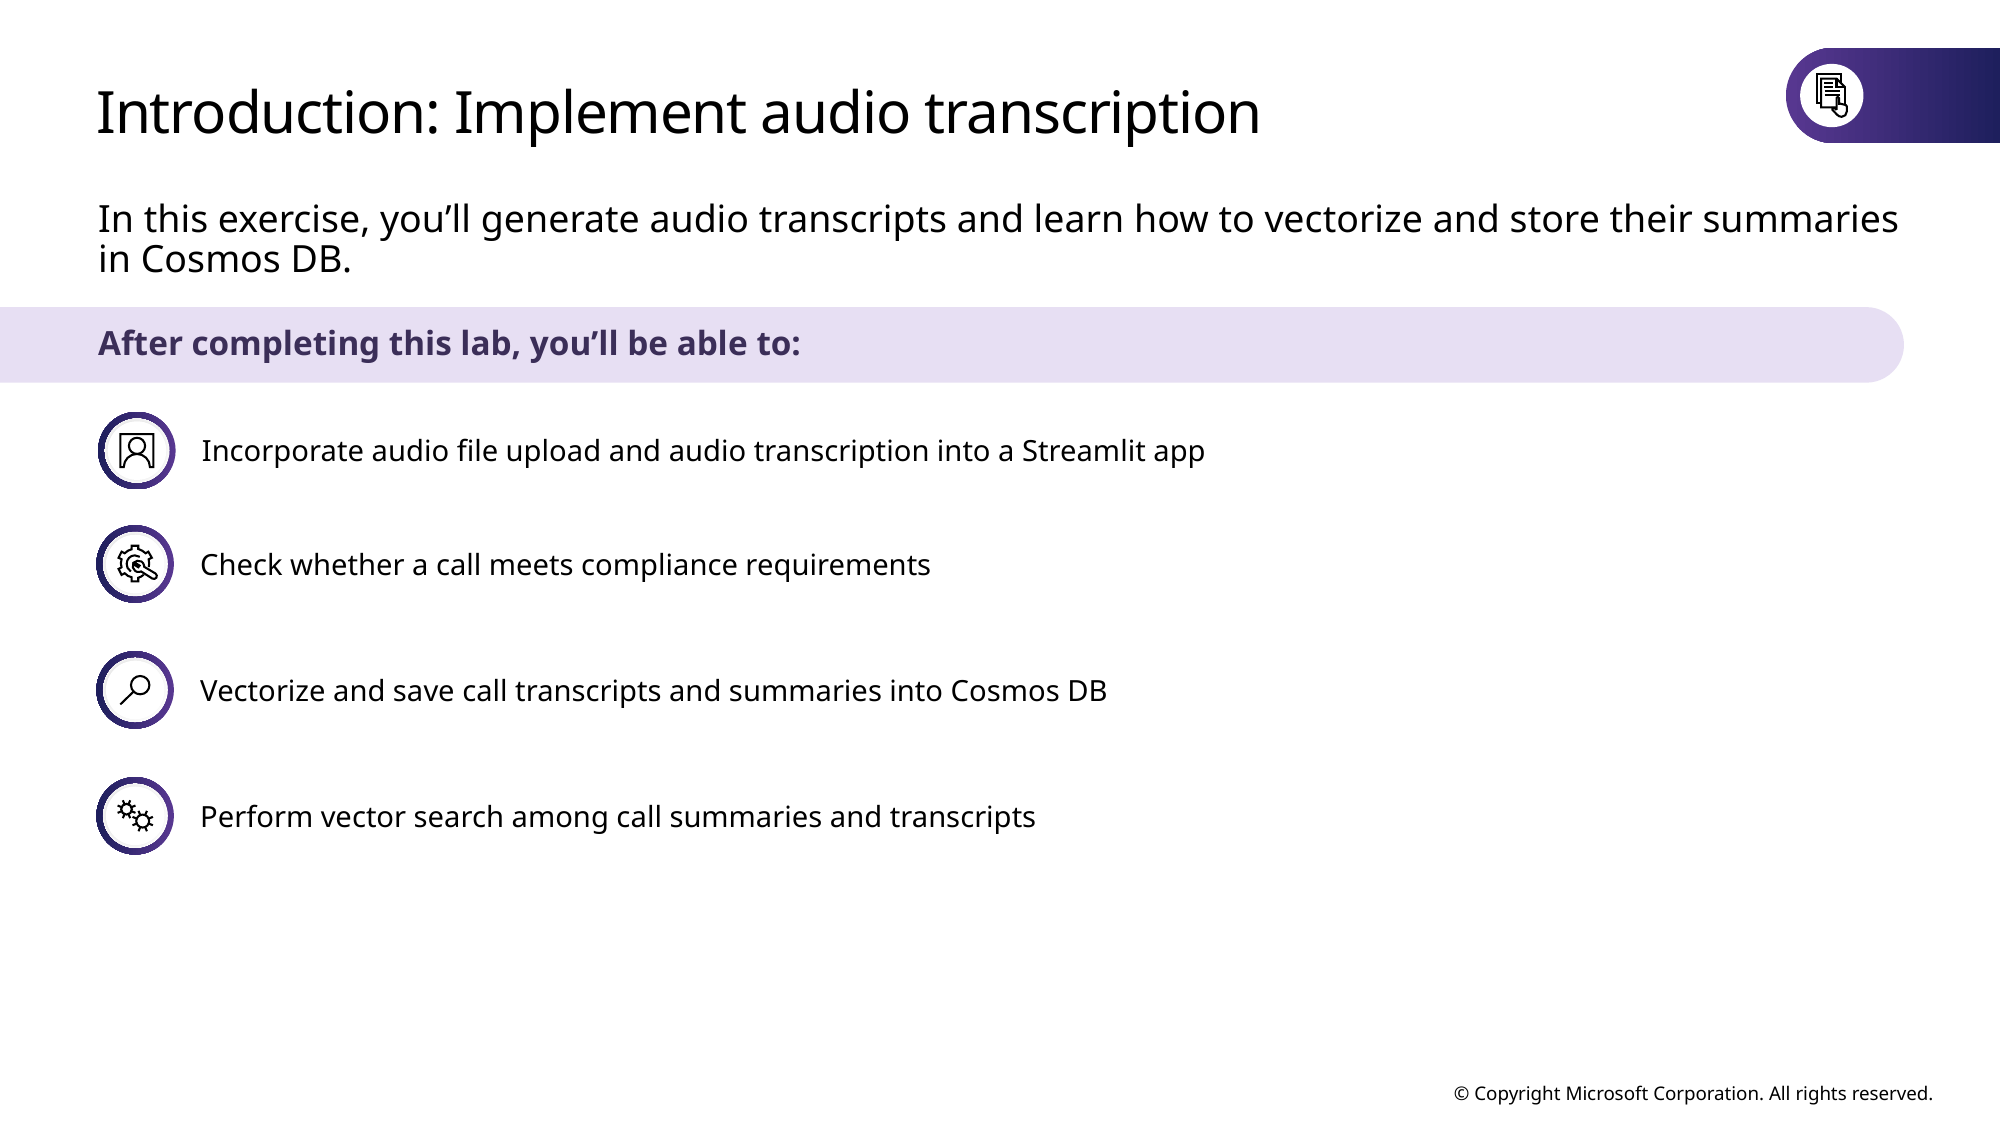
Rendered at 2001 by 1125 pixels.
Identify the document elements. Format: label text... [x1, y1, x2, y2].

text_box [96, 776, 175, 855]
title Introduction: Implement audio transcription [96, 16, 1904, 205]
text_box Check whether a call meets compliance requirements [200, 538, 1893, 589]
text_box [1785, 47, 2000, 144]
text_box Incorporate audio file upload and audio transcription into a Streamlit app [201, 425, 1895, 475]
text_box Vectorize and save call transcripts and summaries into Cosmos DB [200, 664, 1893, 715]
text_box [97, 411, 176, 490]
text_box In this exercise, you’ll generate audio transcripts and learn how to vectorize and store their summaries in Cosmos DB. [98, 199, 1904, 281]
text_box [0, 306, 1905, 384]
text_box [96, 524, 175, 603]
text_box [96, 650, 175, 729]
text_box Perform vector search among call summaries and transcripts [200, 790, 1893, 841]
text_box After completing this lab, you’ll be able to: [98, 326, 1082, 363]
